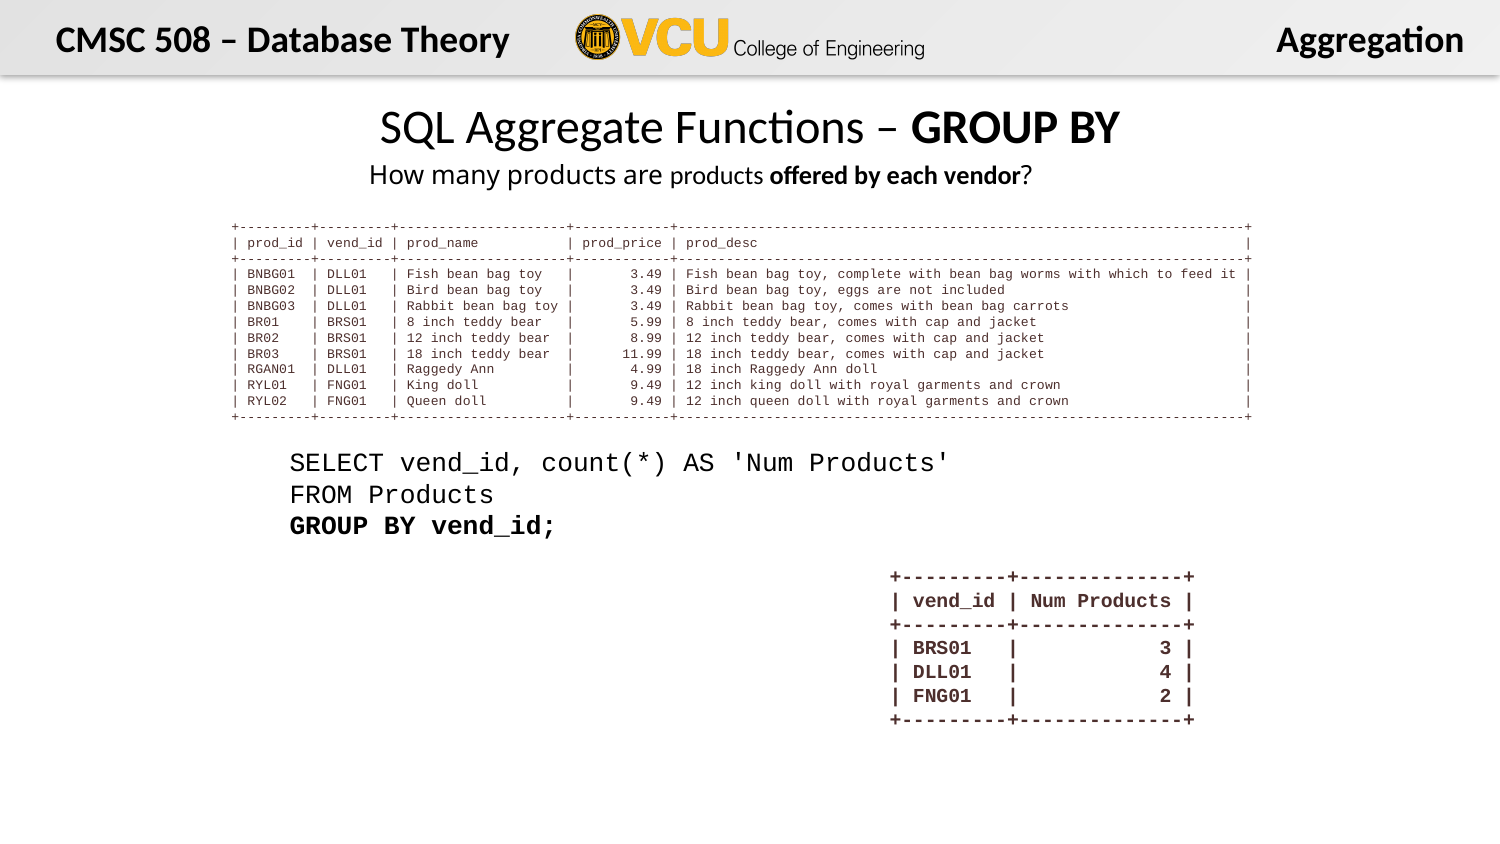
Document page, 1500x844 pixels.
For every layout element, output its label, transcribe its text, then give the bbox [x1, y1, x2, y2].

text_box SELECT vend_id, count(*) AS 'Num Products' FROM Products GROUP BY vend_id; +---------+--------------+ | vend_id | Num Products | +---------+--------------+ | BRS01 | 3 | | DLL01 | 4 | | FNG01 | 2 | +---------+--------------+ [285, 440, 1393, 735]
title SQL Aggregate Functions – GROUP BY [0, 75, 1500, 169]
text_box How many products are products offered by each vendor? [350, 158, 1300, 190]
picture [575, 14, 924, 60]
text_box +---------+---------+---------------------+------------+-----------------------------------------------------------------------+ | prod_id | vend_id | prod_name | prod_price | prod_desc | +---------+---------+---------------------+------------+-----------------------------------------------------------------------+ | BNBG01 | DLL01 | Fish bean bag toy | 3.49 | Fish bean bag toy, complete with bean bag worms with which to feed it | | BNBG02 | DLL01 | Bird bean bag toy | 3.49 | Bird bean bag toy, eggs are not included | | BNBG03 | DLL01 | Rabbit bean bag toy | 3.49 | Rabbit bean bag toy, comes with bean bag carrots | | BR01 | BRS01 | 8 inch teddy bear | 5.99 | 8 inch teddy bear, comes with cap and jacket | | BR02 | BRS01 | 12 inch teddy bear | 8.99 | 12 inch teddy bear, comes with cap and jacket | | BR03 | BRS01 | 18 inch teddy bear | 11.99 | 18 inch teddy bear, comes with cap and jacket | | RGAN01 | DLL01 | Raggedy Ann | 4.99 | 18 inch Raggedy Ann doll | | RYL01 | FNG01 | King doll | 9.49 | 12 inch king doll with royal garments and crown | | RYL02 | FNG01 | Queen doll | 9.49 | 12 inch queen doll with royal garments and crown | +---------+---------+---------------------+------------+-----------------------------------------------------------------------+ [216, 210, 1313, 448]
